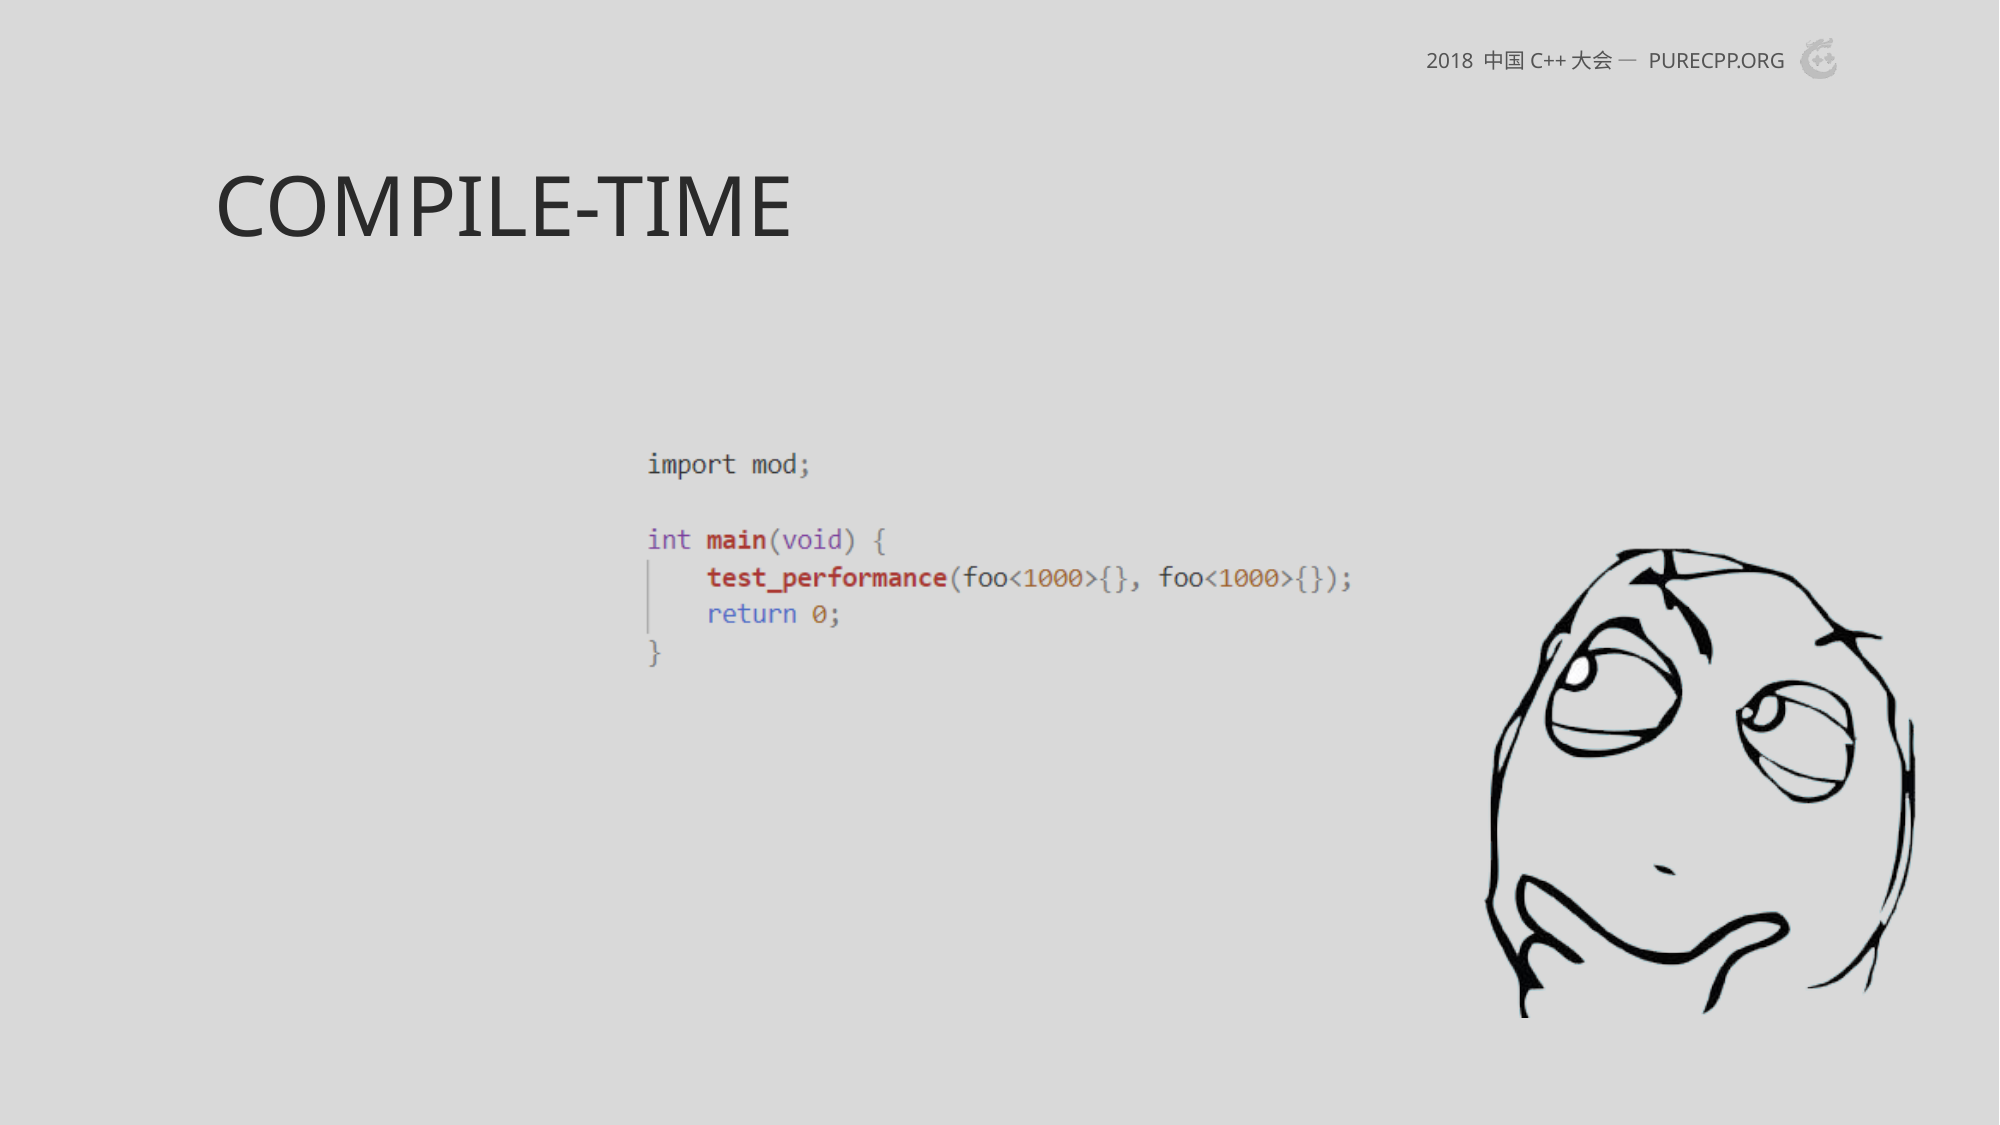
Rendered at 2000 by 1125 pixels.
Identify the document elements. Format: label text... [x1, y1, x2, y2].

picture [1400, 337, 2000, 1018]
title compile-time [199, 45, 1800, 263]
picture [1798, 38, 1839, 79]
picture [644, 450, 1356, 675]
footer 2018 中国C++大会 — purecpp.org [710, 45, 1800, 76]
